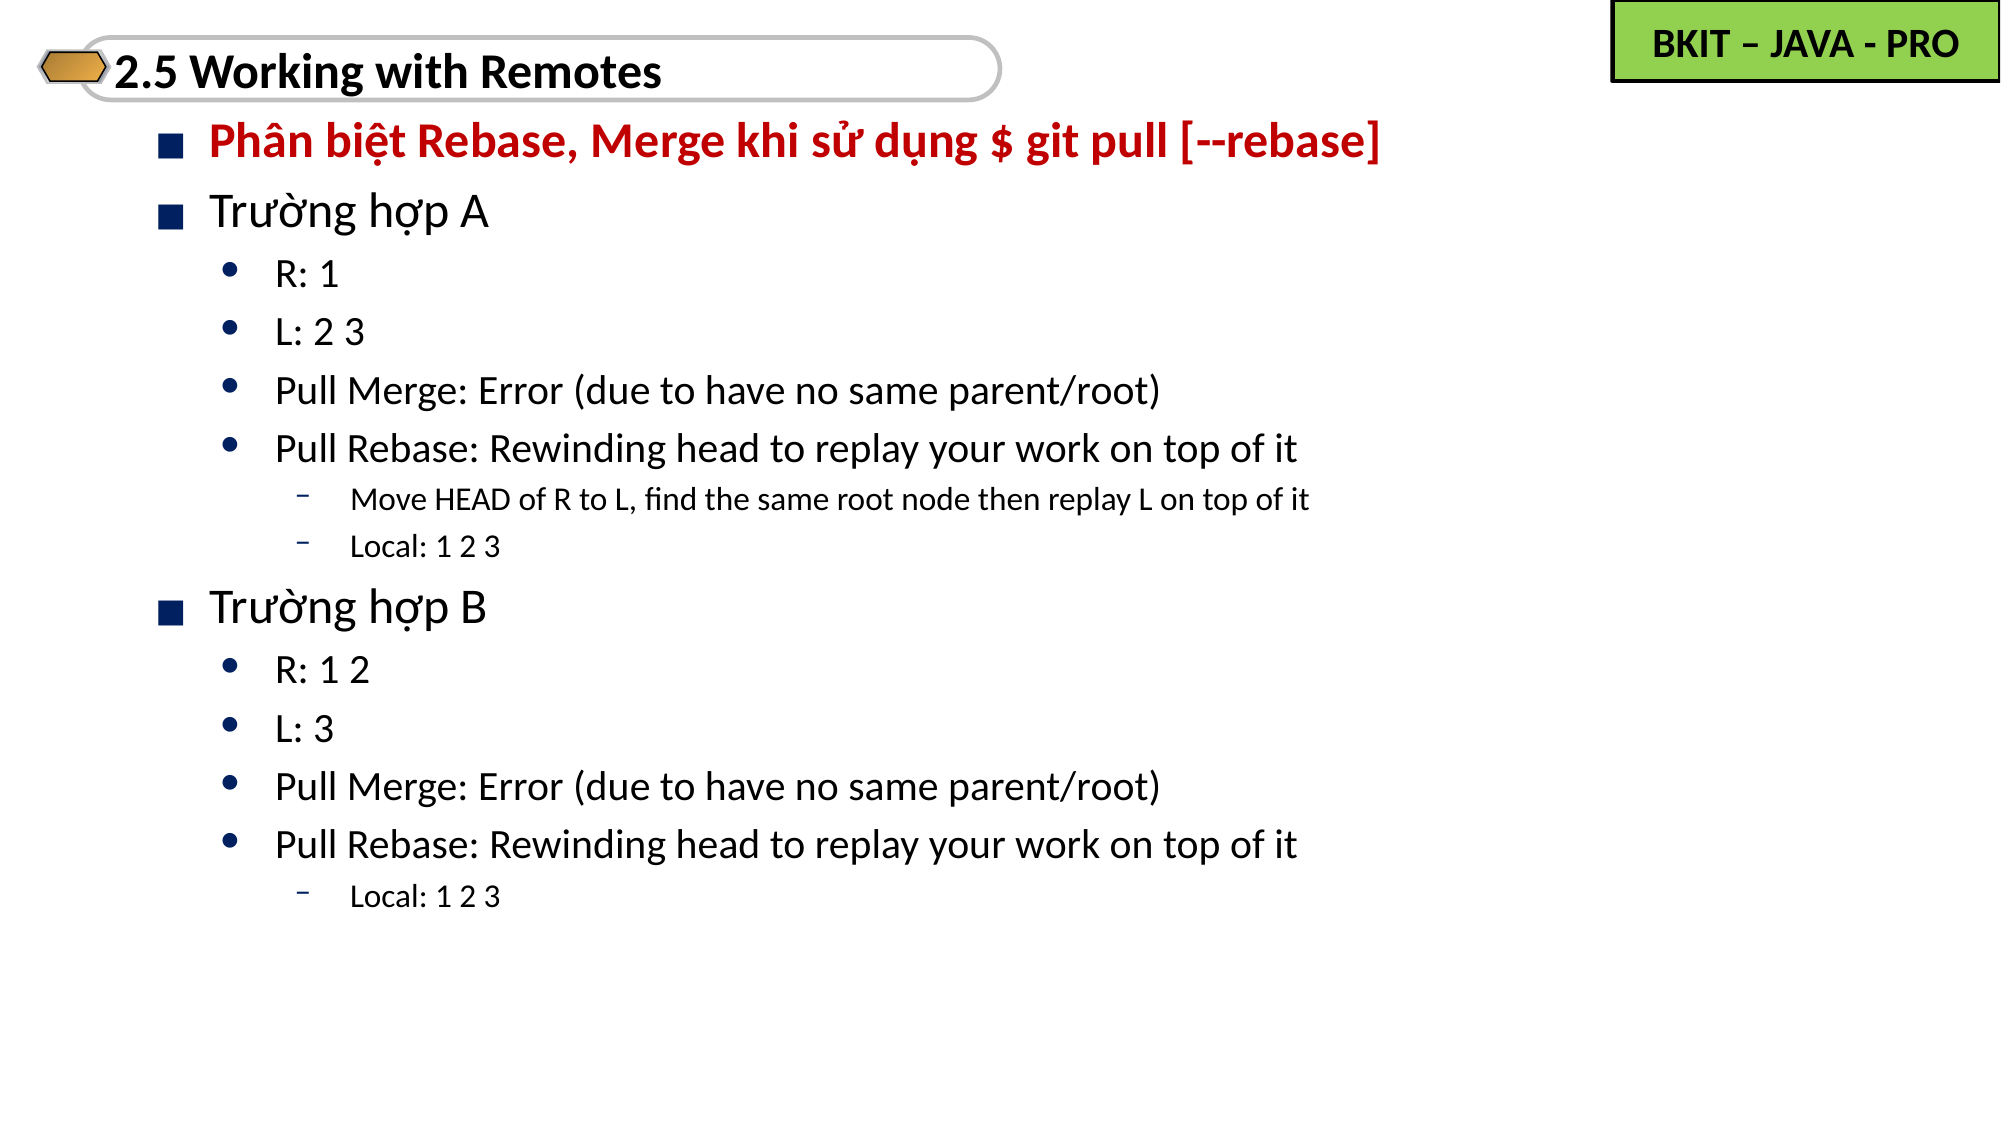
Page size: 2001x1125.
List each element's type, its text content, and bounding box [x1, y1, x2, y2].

text_box Phân biệt Rebase, Merge khi sử dụng $ git pull [--rebase] Trường hợp A R: 1 L: 2 3 Pull Merge: Error (due to have no same parent/root) Pull Rebase: Rewinding head to replay your work on top of it Move HEAD of R to L, find the same root node then replay L on top of it Local: 1 2 3 Trường hợp B R: 1 2 L: 3 Pull Merge: Error (due to have no same parent/root) Pull Rebase: Rewinding head to replay your work on top of it Local: 1 2 3 [137, 99, 2000, 1085]
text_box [37, 37, 1001, 101]
